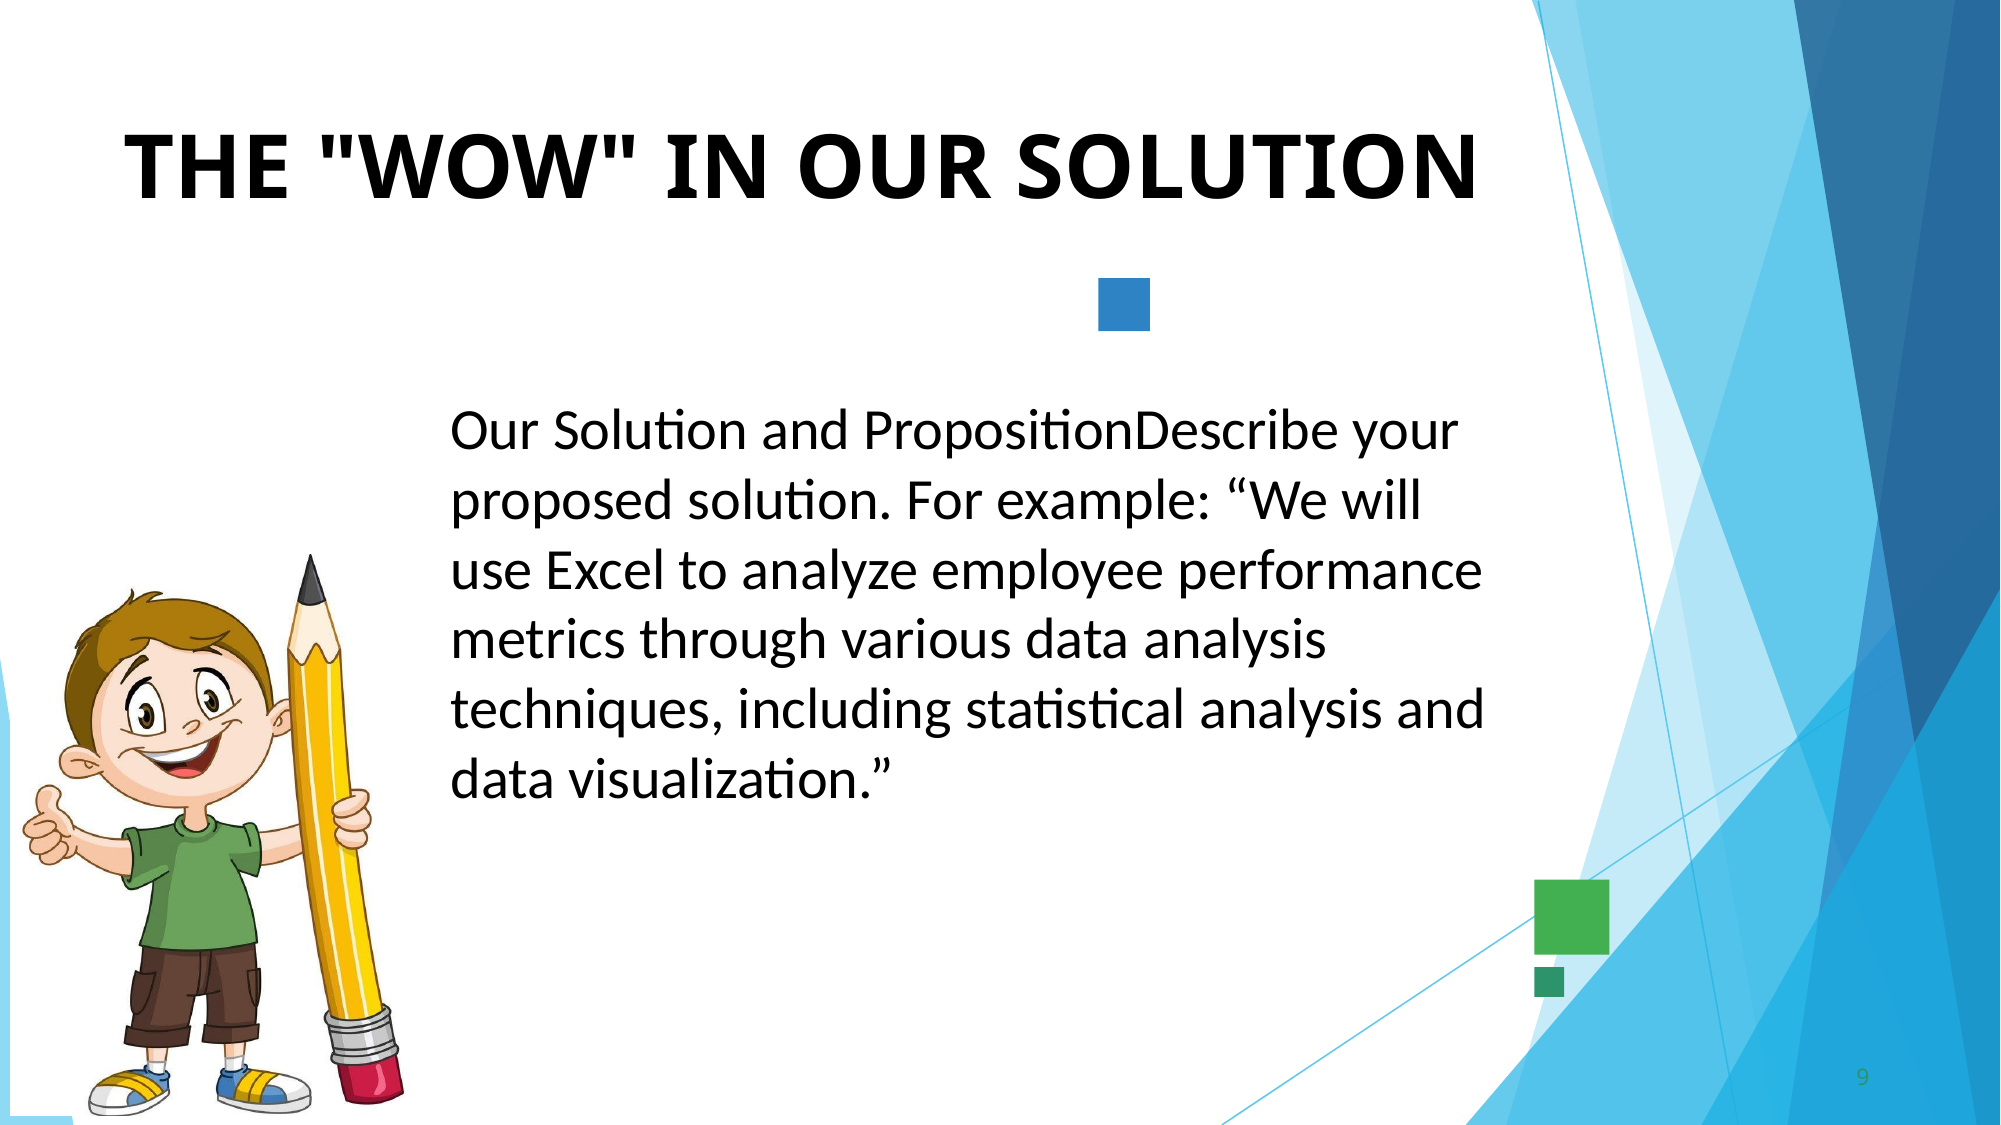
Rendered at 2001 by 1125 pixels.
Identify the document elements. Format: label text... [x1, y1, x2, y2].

text_box [1534, 879, 1610, 955]
text_box [1534, 967, 1565, 997]
text_box [1098, 298, 1150, 332]
picture [10, 554, 416, 1116]
text_box 9 [1849, 1061, 1888, 1095]
text_box Our Solution and PropositionDescribe your proposed solution. For example: “We will use Excel to analyze employee performance metrics through various data analysis techniques, including statistical analysis and data visualization.” [435, 383, 1513, 818]
text_box [1513, 386, 1850, 543]
title THE "WOW" IN OUR SOLUTION [121, 107, 1513, 298]
